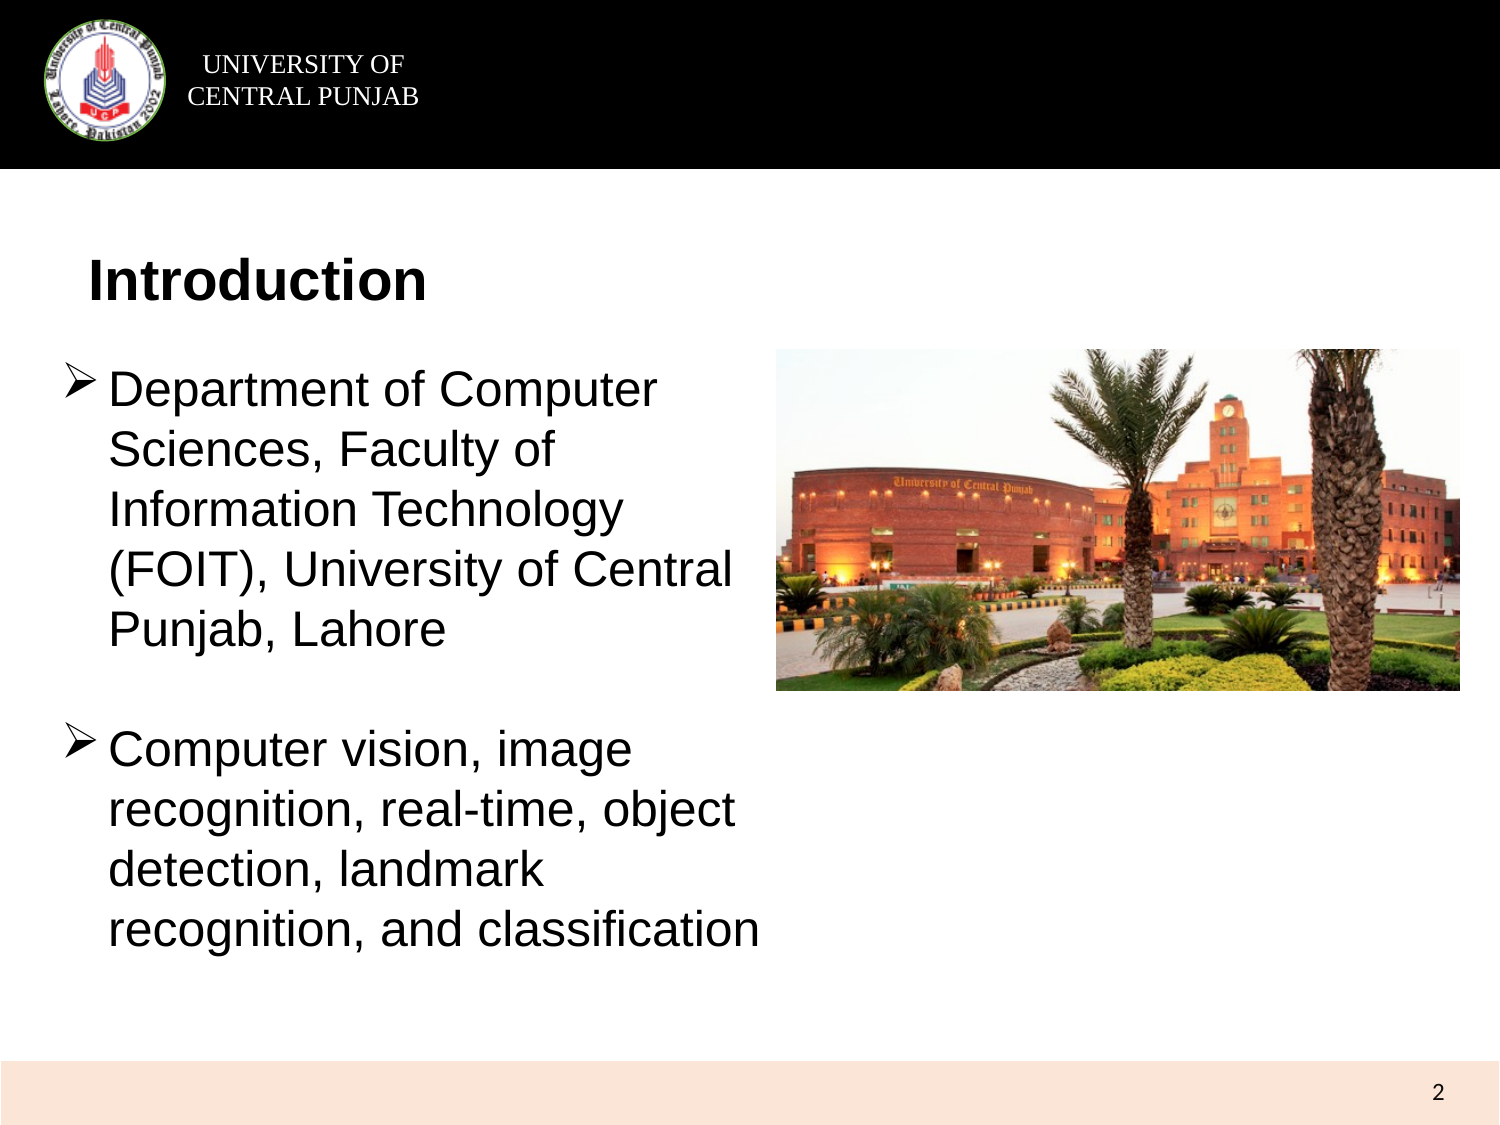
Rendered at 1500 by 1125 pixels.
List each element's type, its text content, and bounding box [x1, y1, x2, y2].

picture [46, 19, 167, 140]
text_box [0, 0, 1500, 169]
text_box Introduction [73, 234, 461, 320]
text_box Department of Computer Sciences, Faculty of Information Technology (FOIT), University of Central Punjab, Lahore Computer vision, image recognition, real-time, object detection, landmark recognition, and classification [46, 349, 776, 964]
slide_number 2 [1122, 1060, 1460, 1120]
text_box [0, 1059, 1500, 1125]
picture [776, 348, 1460, 691]
text_box UNIVERSITY OF CENTRAL PUNJAB [167, 38, 442, 119]
